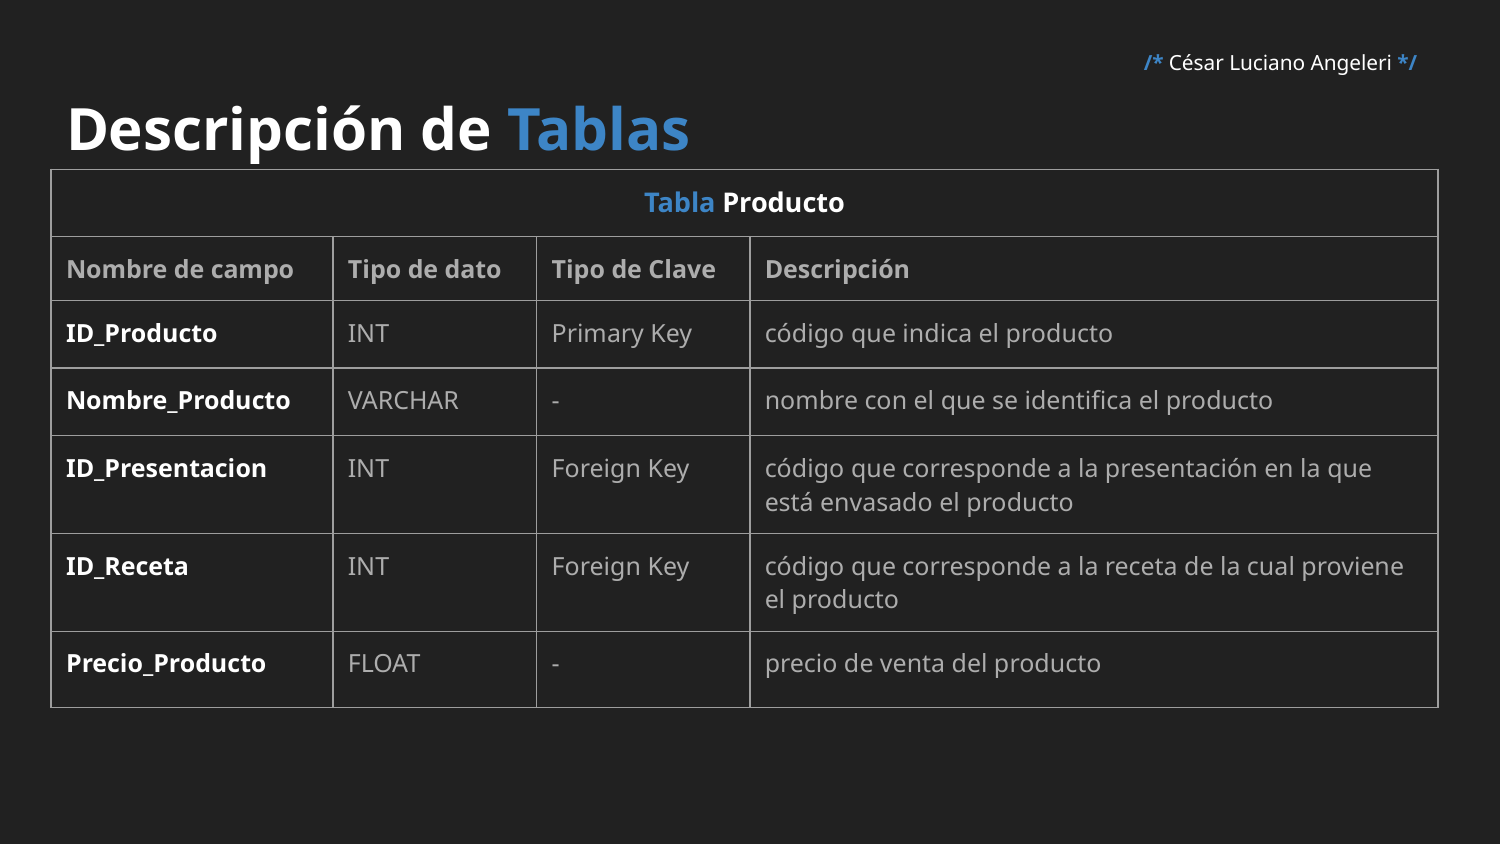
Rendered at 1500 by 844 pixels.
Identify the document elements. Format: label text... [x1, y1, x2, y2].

title Descripción de Tablas [51, 72, 1449, 223]
table_cell - [537, 632, 749, 707]
table_cell Nombre_Producto [52, 369, 332, 435]
table_cell VARCHAR [334, 369, 536, 435]
table_cell ID_Producto [52, 301, 332, 367]
table_cell - [537, 369, 749, 435]
table_cell Primary Key [537, 301, 749, 367]
table_cell Nombre de campo [52, 237, 332, 300]
table_cell Tipo de Clave [537, 237, 749, 300]
table_cell nombre con el que se identifica el producto [751, 369, 1437, 435]
table_cell código que corresponde a la receta de la cual proviene el producto [751, 534, 1437, 631]
table_cell Foreign Key [537, 436, 749, 533]
table_cell Descripción [751, 237, 1437, 300]
table_cell INT [334, 534, 536, 631]
table_cell INT [334, 301, 536, 367]
table_cell Foreign Key [537, 534, 749, 631]
table_cell FLOAT [334, 632, 536, 707]
title /* César Luciano Angeleri */ [1112, 28, 1449, 96]
table_cell código que corresponde a la presentación en la que está envasado el producto [751, 436, 1437, 533]
table_cell Precio_Producto [52, 632, 332, 707]
table_cell ID_Receta [52, 534, 332, 631]
table_cell precio de venta del producto [751, 632, 1437, 707]
table_cell INT [334, 436, 536, 533]
table_cell ID_Presentacion [52, 436, 332, 533]
table_cell Tipo de dato [334, 237, 536, 300]
table_cell código que indica el producto [751, 301, 1437, 367]
table_header Tabla Producto [52, 170, 1437, 236]
